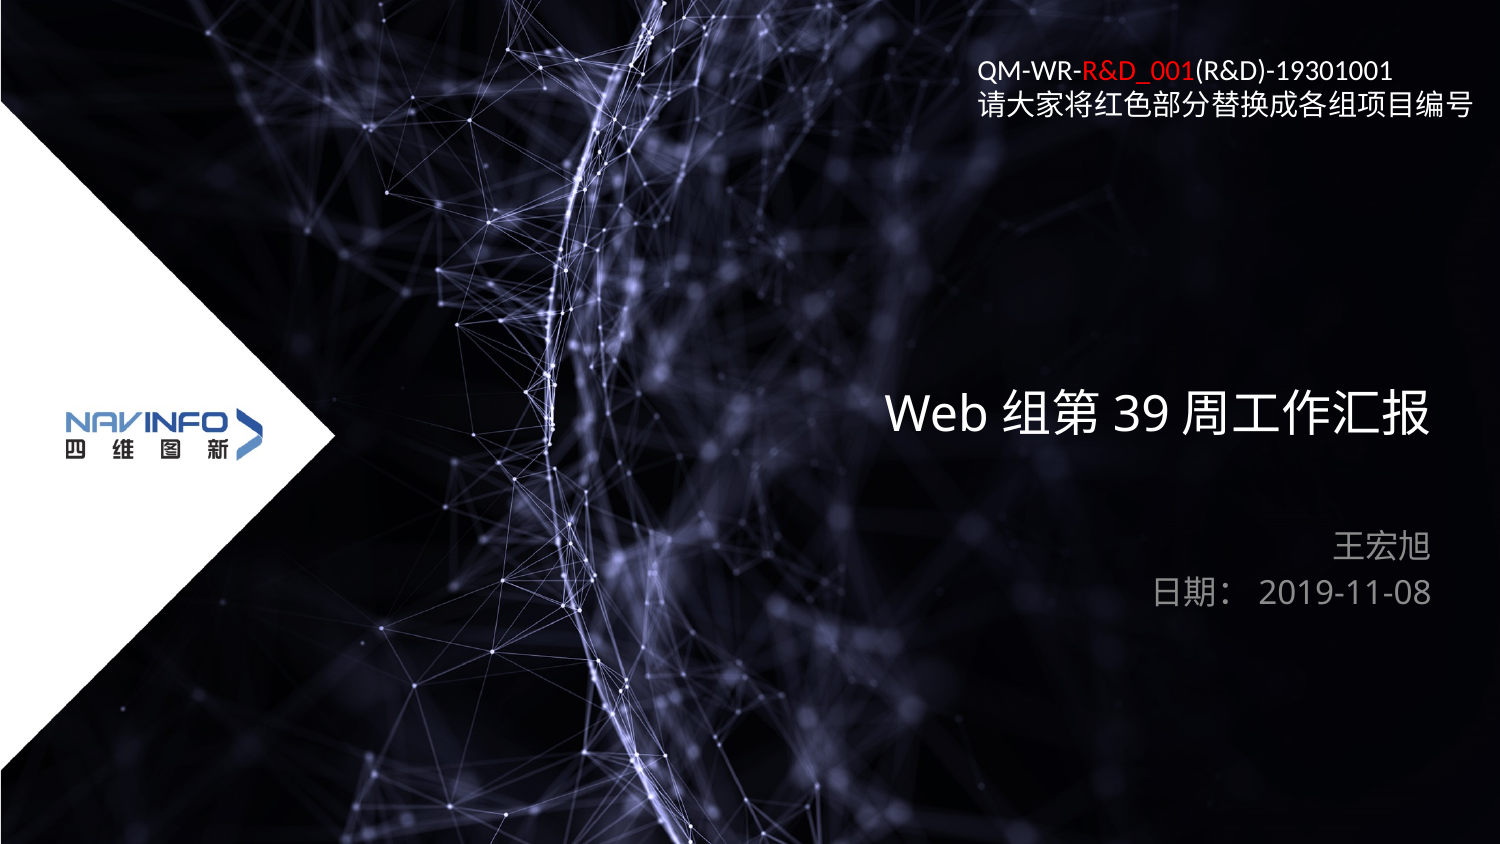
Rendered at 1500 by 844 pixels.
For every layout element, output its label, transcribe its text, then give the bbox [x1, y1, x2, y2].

title Web组第39周工作汇报 [312, 341, 1447, 481]
text_box QM-WR-R&D_001(R&D)-19301001 请大家将红色部分替换成各组项目编号 [962, 43, 1500, 129]
picture [0, 0, 1500, 844]
subtitle 王宏旭 日期：2019-11-08 [396, 525, 1447, 611]
